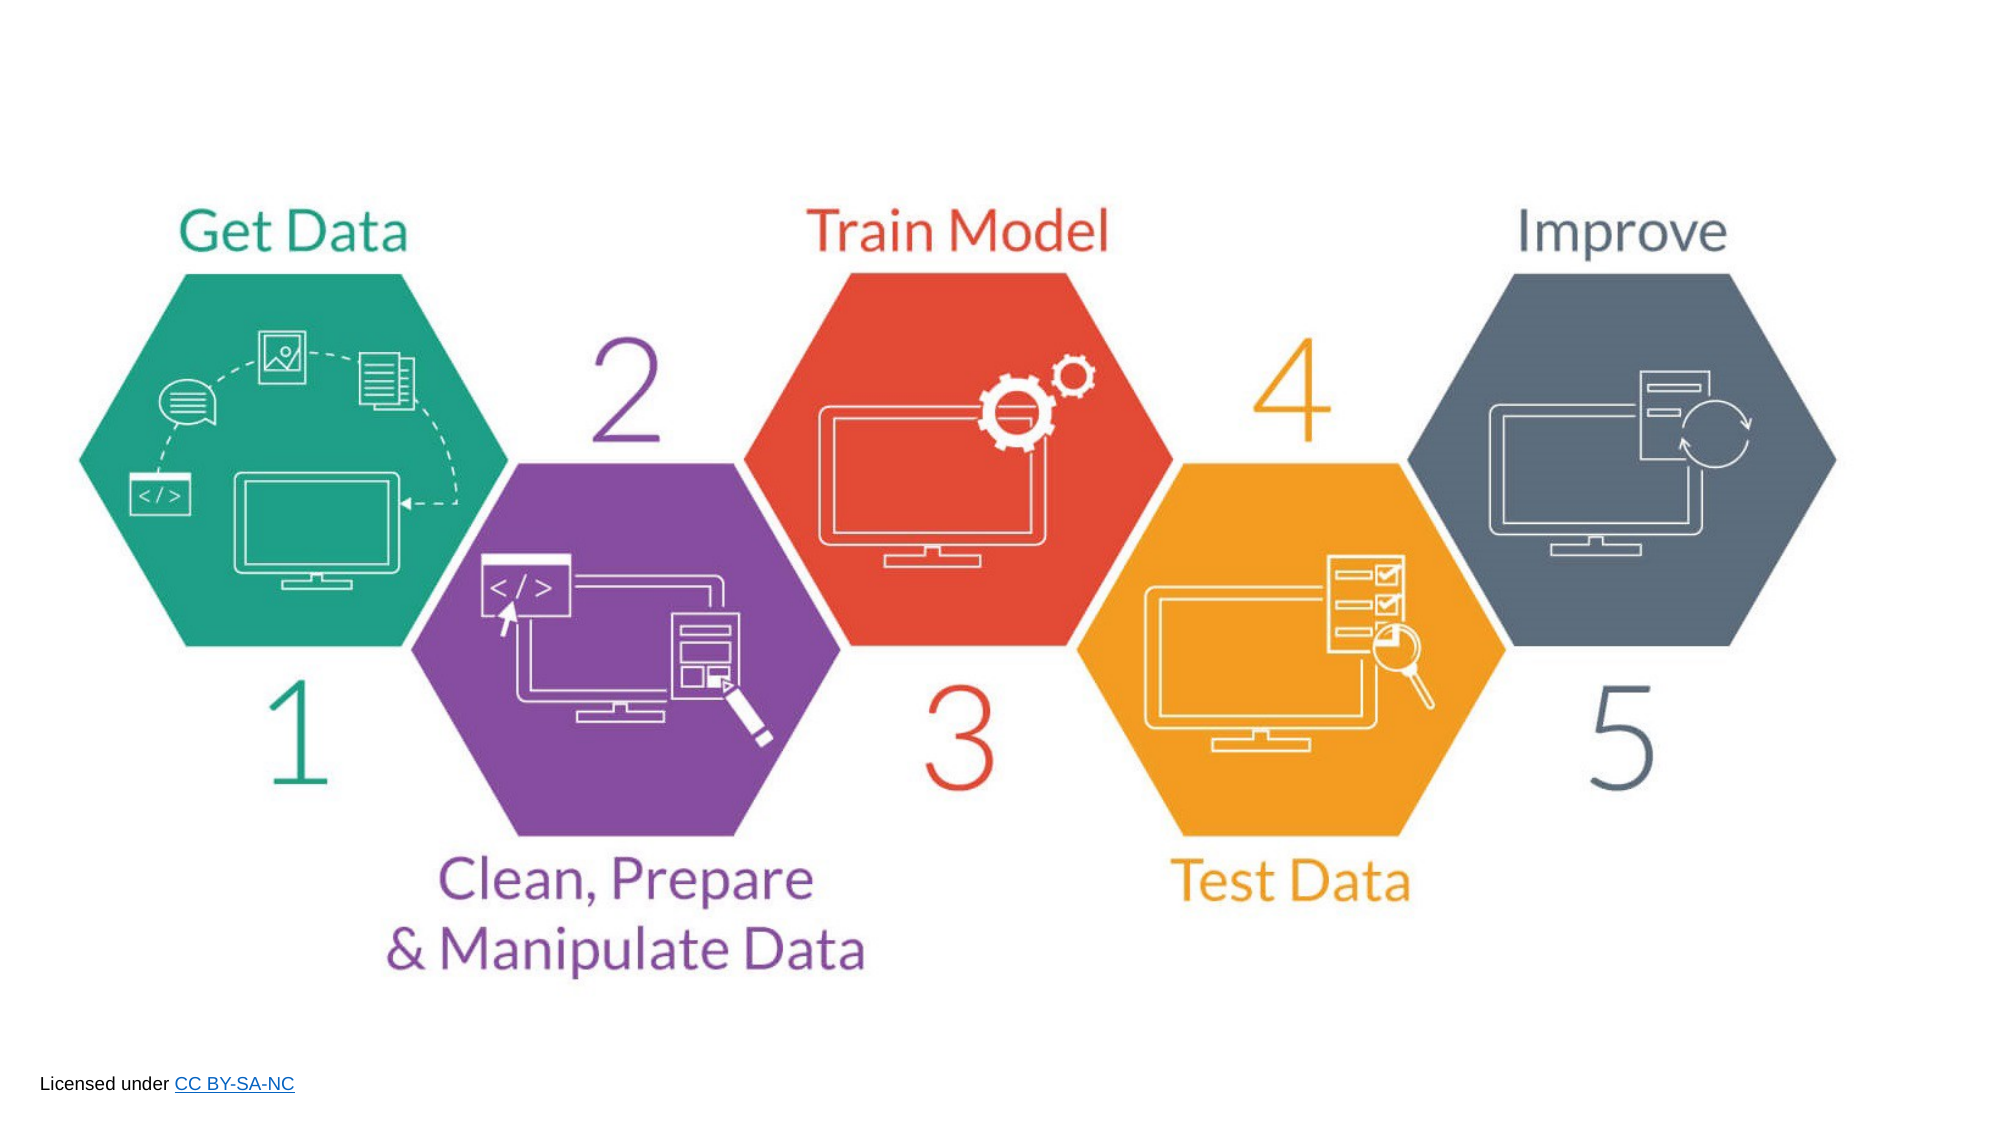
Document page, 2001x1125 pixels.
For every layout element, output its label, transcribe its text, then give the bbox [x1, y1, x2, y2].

text_box Licensed under CC BY-SA-NC [25, 1064, 1970, 1102]
picture [30, 157, 1892, 1016]
